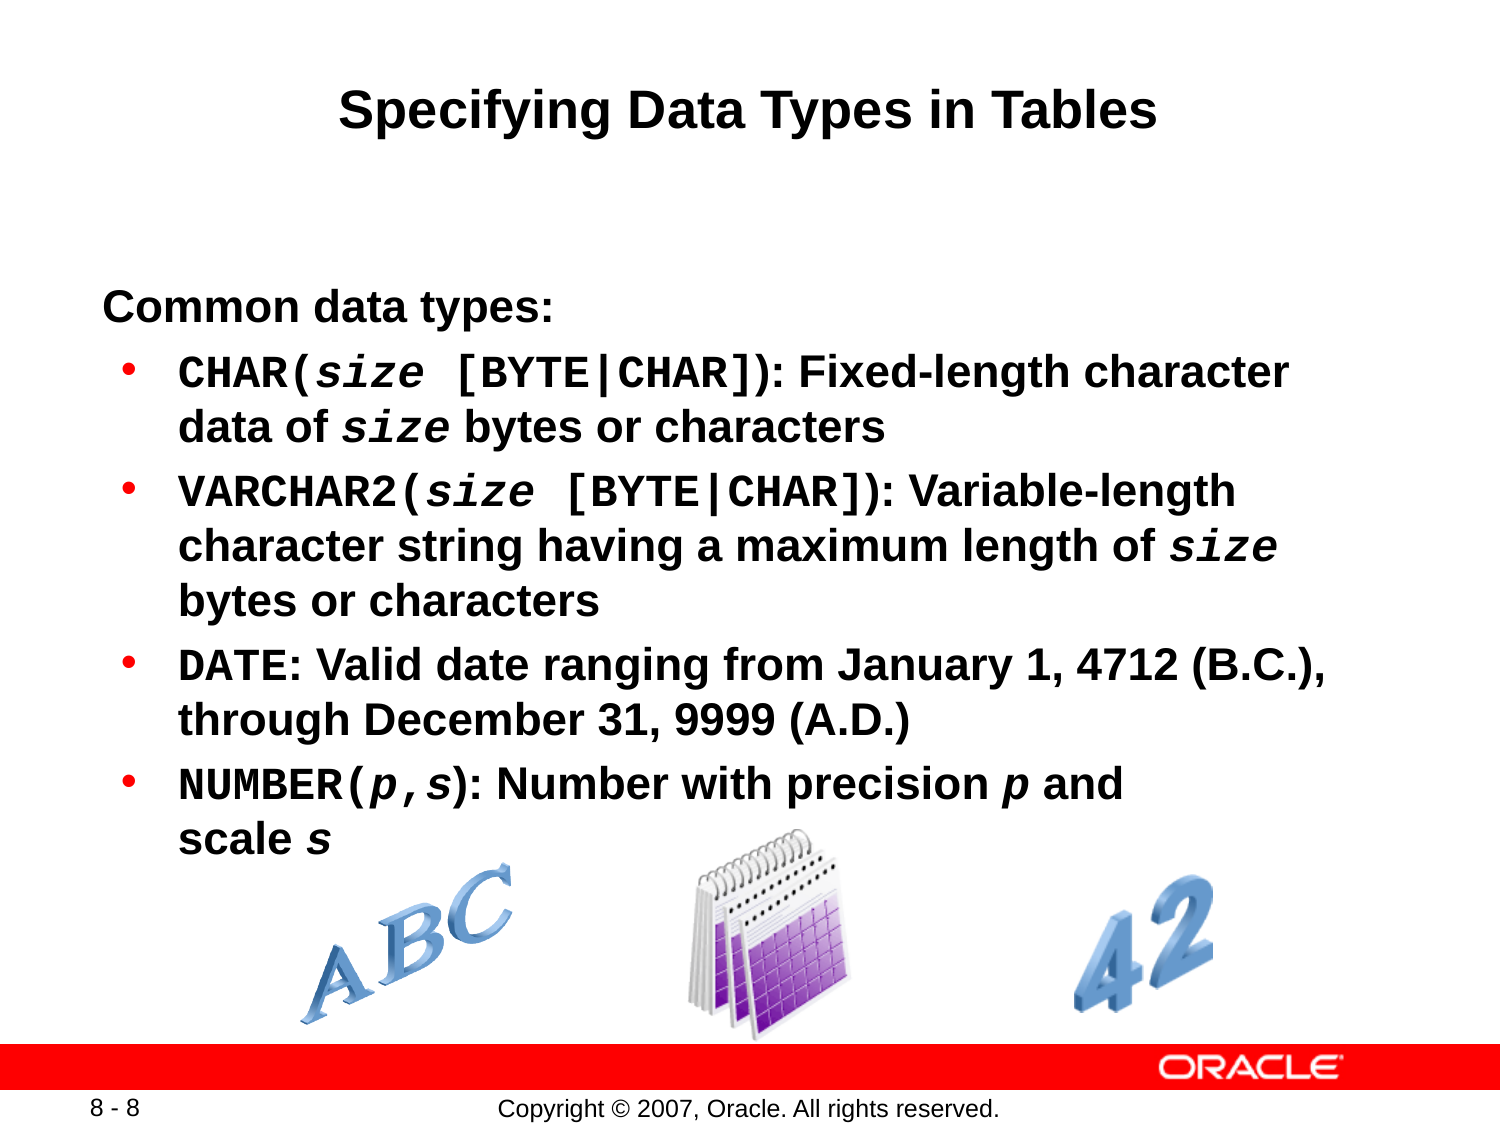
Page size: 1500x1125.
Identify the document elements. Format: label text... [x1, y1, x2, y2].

list Common data types: CHAR(size [BYTE|CHAR]): Fixed-length character data of size bytes or characters VARCHAR2(size [BYTE|CHAR]): Variable-length character string having a maximum length of size bytes or characters DATE: Valid date ranging from January 1, 4712 (B.C.), through December 31, 9999 (A.D.) NUMBER(p,s): Number with precision p and scale s [99, 274, 1400, 873]
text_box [1074, 874, 1213, 1013]
picture [0, 1044, 1500, 1090]
title Specifying Data Types in Tables [99, 71, 1400, 217]
picture [687, 828, 854, 1042]
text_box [299, 862, 513, 1026]
